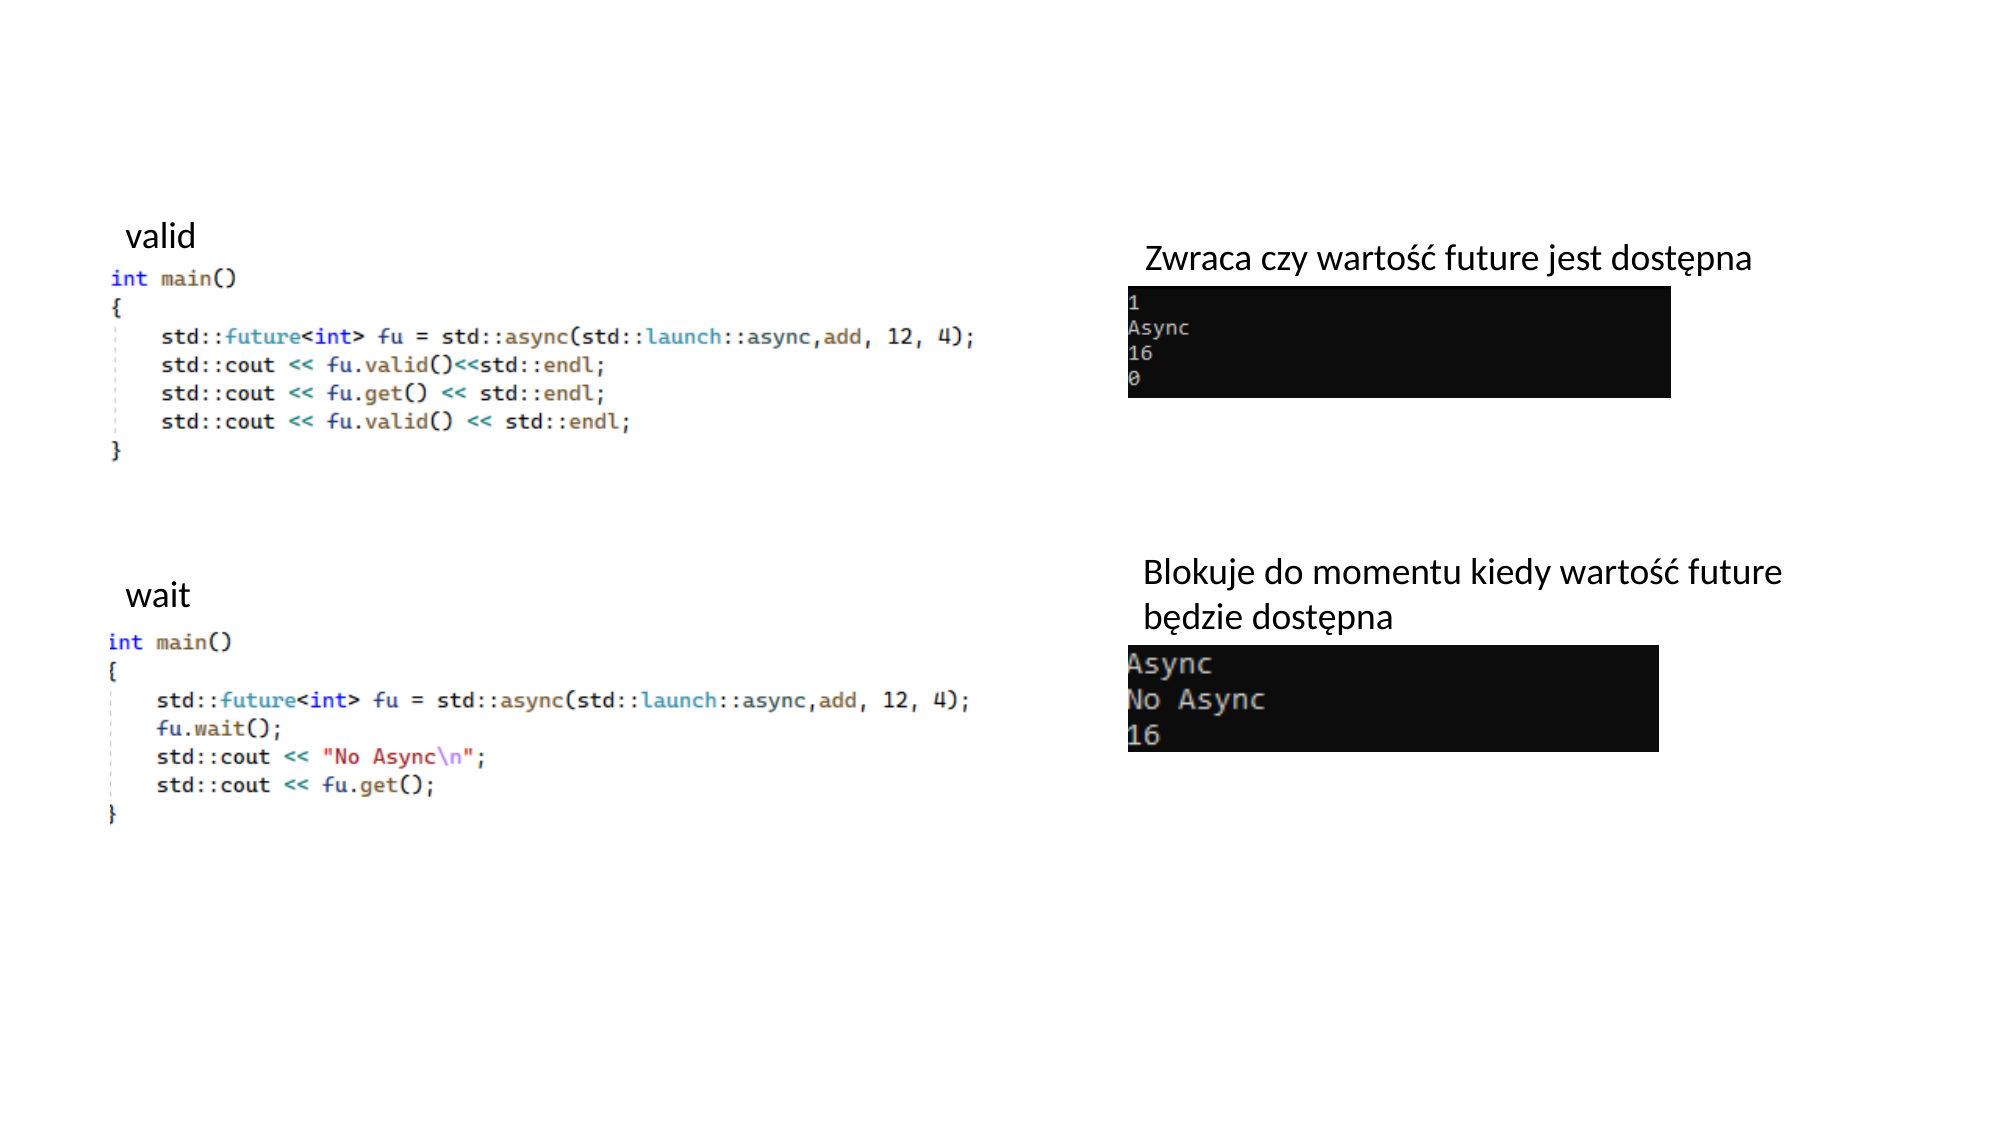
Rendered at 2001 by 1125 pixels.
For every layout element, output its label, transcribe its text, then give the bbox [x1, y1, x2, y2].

picture [1128, 286, 1671, 398]
text_box Zwraca czy wartość future jest dostępna [1130, 225, 1769, 286]
text_box valid [110, 203, 212, 264]
text_box Blokuje do momentu kiedy wartość future będzie dostępna [1128, 539, 1824, 645]
picture [109, 264, 995, 476]
picture [1128, 645, 1659, 752]
text_box wait [110, 562, 206, 622]
picture [109, 622, 995, 841]
